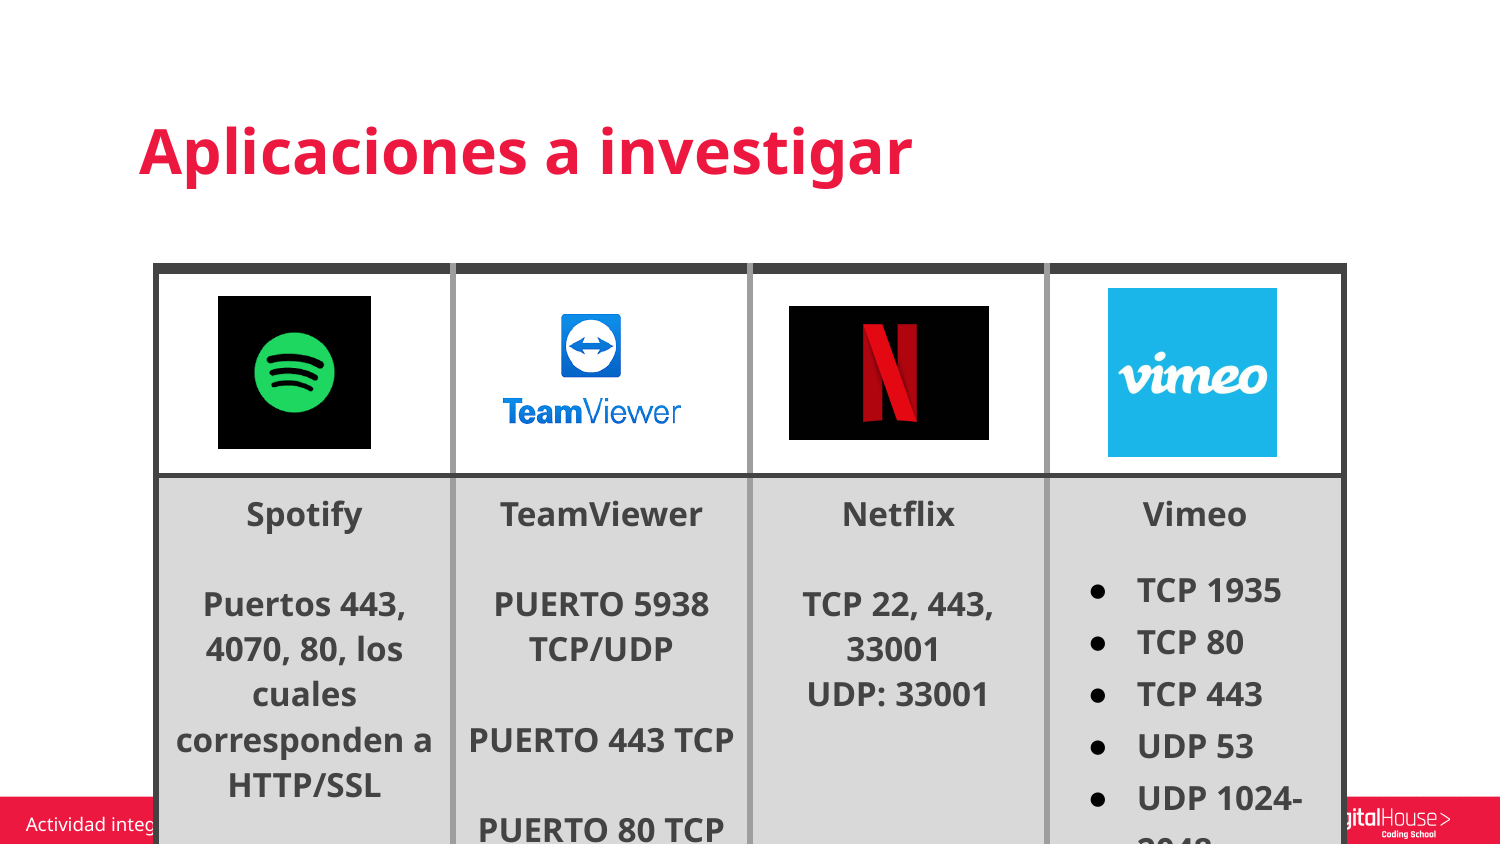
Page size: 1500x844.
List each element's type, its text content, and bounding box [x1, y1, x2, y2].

table_cell Spotify Puertos 443, 4070, 80, los cuales corresponden a HTTP/SSL [159, 478, 450, 844]
picture [1347, 808, 1450, 839]
table_cell TeamViewer PUERTO 5938 TCP/UDP PUERTO 443 TCP PUERTO 80 TCP [456, 478, 747, 844]
table_header [753, 274, 1044, 473]
picture [789, 306, 989, 440]
table_header [1050, 274, 1341, 473]
table_header [456, 274, 747, 473]
table_cell Netflix TCP 22, 443, 33001 UDP: 33001 [753, 478, 1044, 844]
picture [462, 288, 719, 457]
picture [1108, 288, 1277, 457]
table_header [159, 274, 450, 473]
text_box Aplicaciones a investigar [124, 99, 1019, 203]
picture [218, 296, 371, 449]
table_cell Vimeo TCP 1935 TCP 80 TCP 443 UDP 53 UDP 1024-2048 [1050, 478, 1341, 844]
